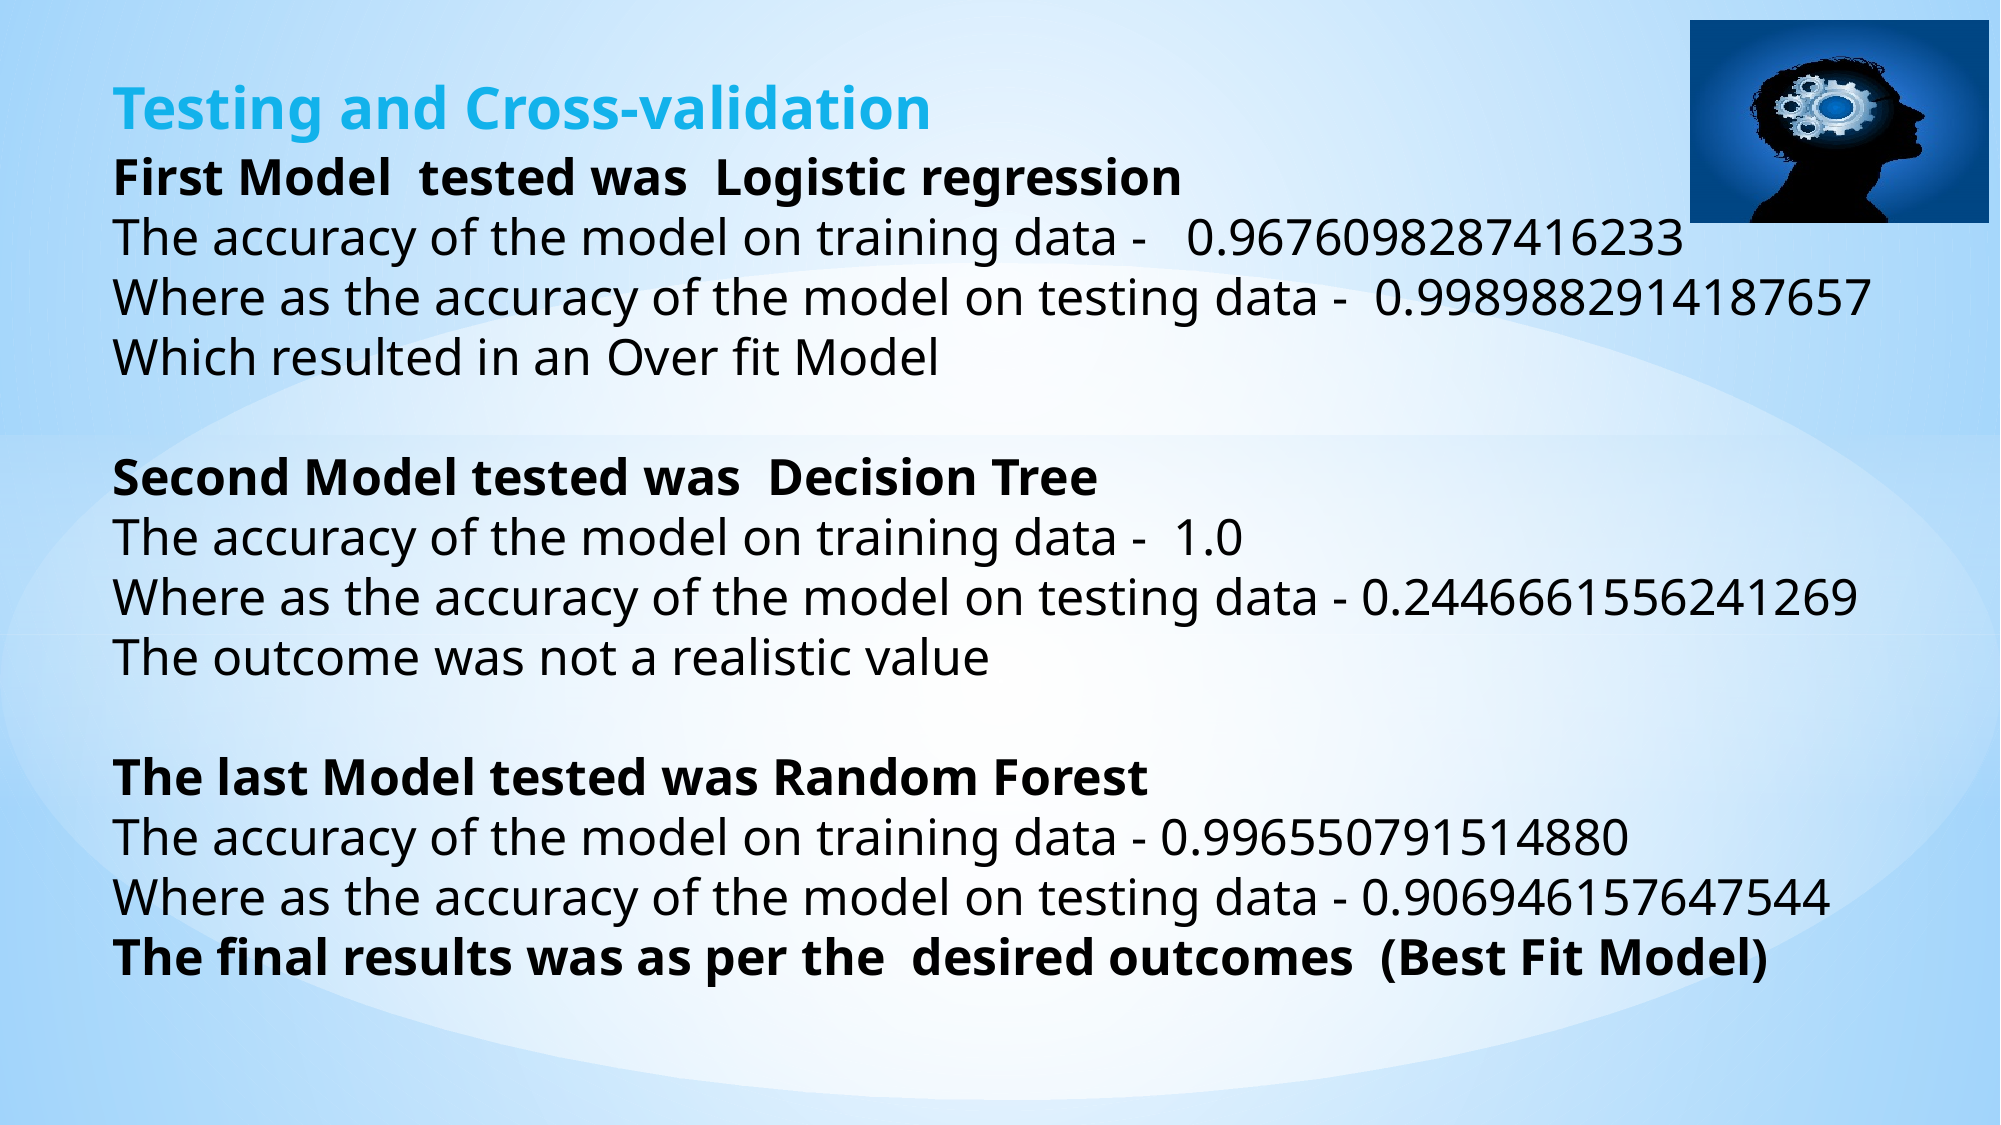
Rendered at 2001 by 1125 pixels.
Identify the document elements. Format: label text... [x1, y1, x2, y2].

text_box First Model tested was Logistic regression The accuracy of the model on training data - 0.9676098287416233 Where as the accuracy of the model on testing data - 0.9989882914187657 Which resulted in an Over fit Model Second Model tested was Decision Tree The accuracy of the model on training data - 1.0 Where as the accuracy of the model on testing data - 0.2446661556241269 The outcome was not a realistic value The last Model tested was Random Forest The accuracy of the model on training data - 0.996550791514880 Where as the accuracy of the model on testing data - 0.906946157647544 The final results was as per the desired outcomes (Best Fit Model) [98, 138, 1946, 993]
text_box Testing and Cross-validation [98, 64, 987, 149]
picture [1690, 20, 1989, 223]
